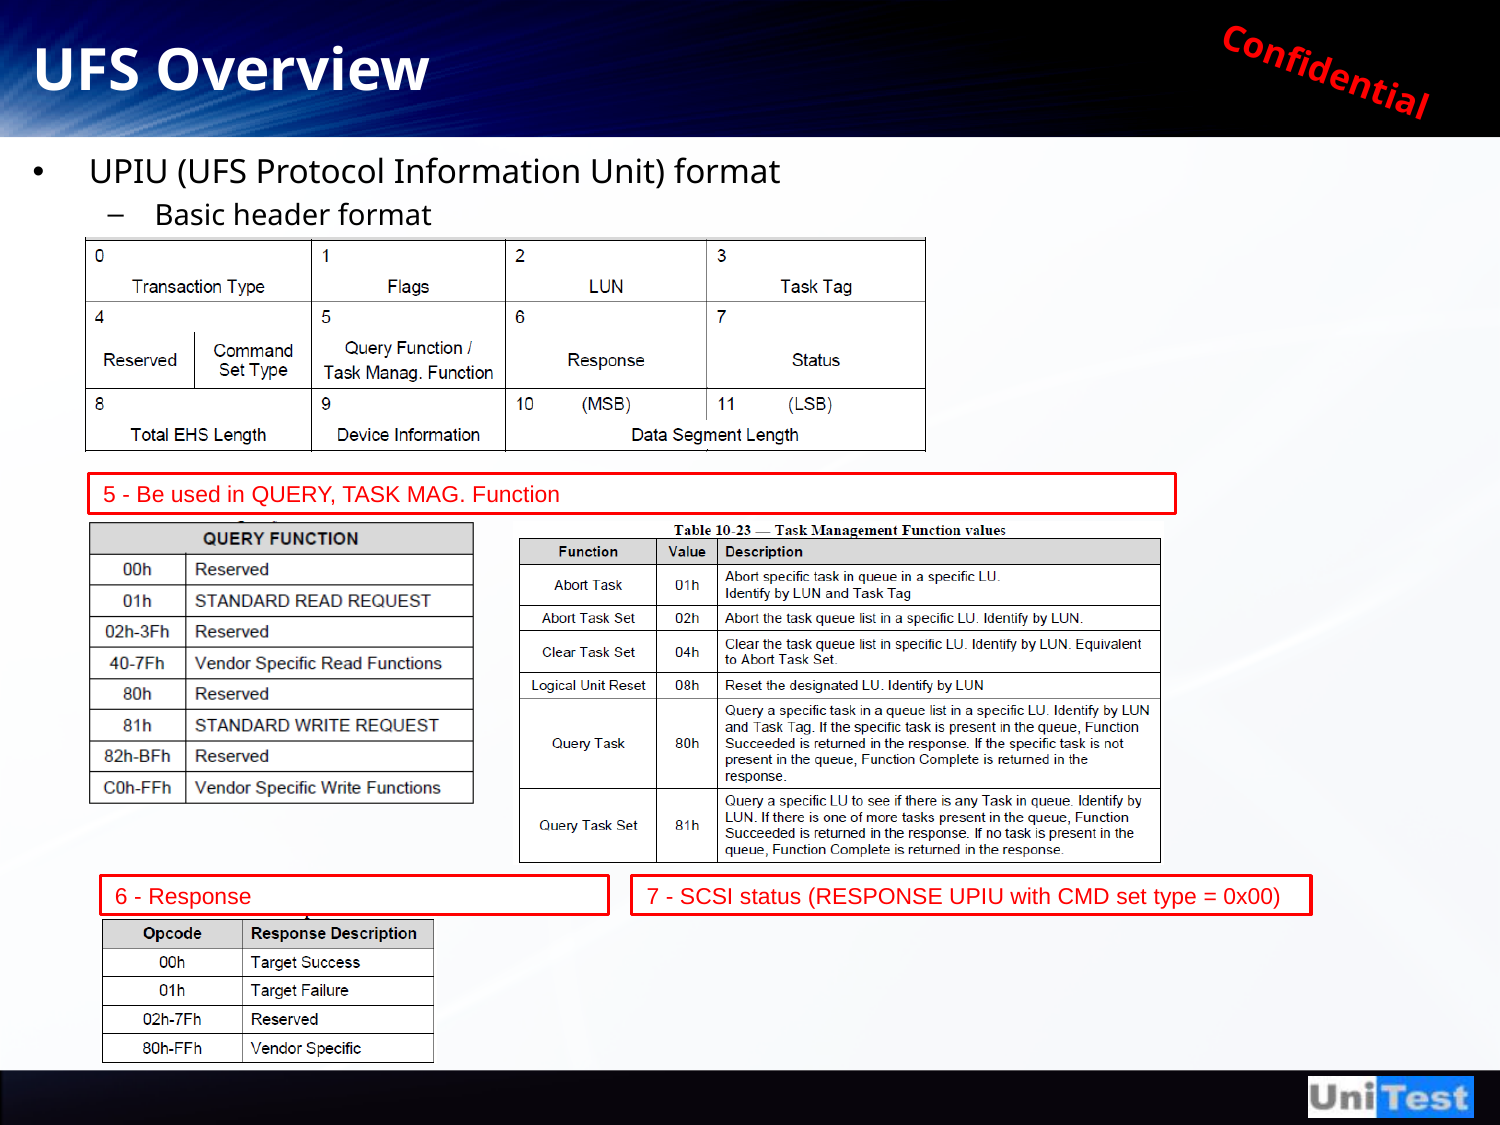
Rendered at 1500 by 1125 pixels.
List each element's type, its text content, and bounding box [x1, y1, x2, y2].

picture [100, 916, 438, 1064]
picture [513, 521, 1164, 865]
text_box 5 - Be used in QUERY, TASK MAG. Function [86, 472, 1177, 515]
title UFS Overview [17, 9, 1477, 126]
picture [0, 1071, 1500, 1125]
text_box 7 - SCSI status (RESPONSE UPIU with CMD set type = 0x00) [630, 873, 1313, 917]
picture [88, 520, 476, 805]
picture [82, 237, 928, 452]
list UPIU (UFS Protocol Information Unit) format Basic header format [17, 143, 1483, 1035]
text_box 6 - Response [98, 873, 610, 917]
